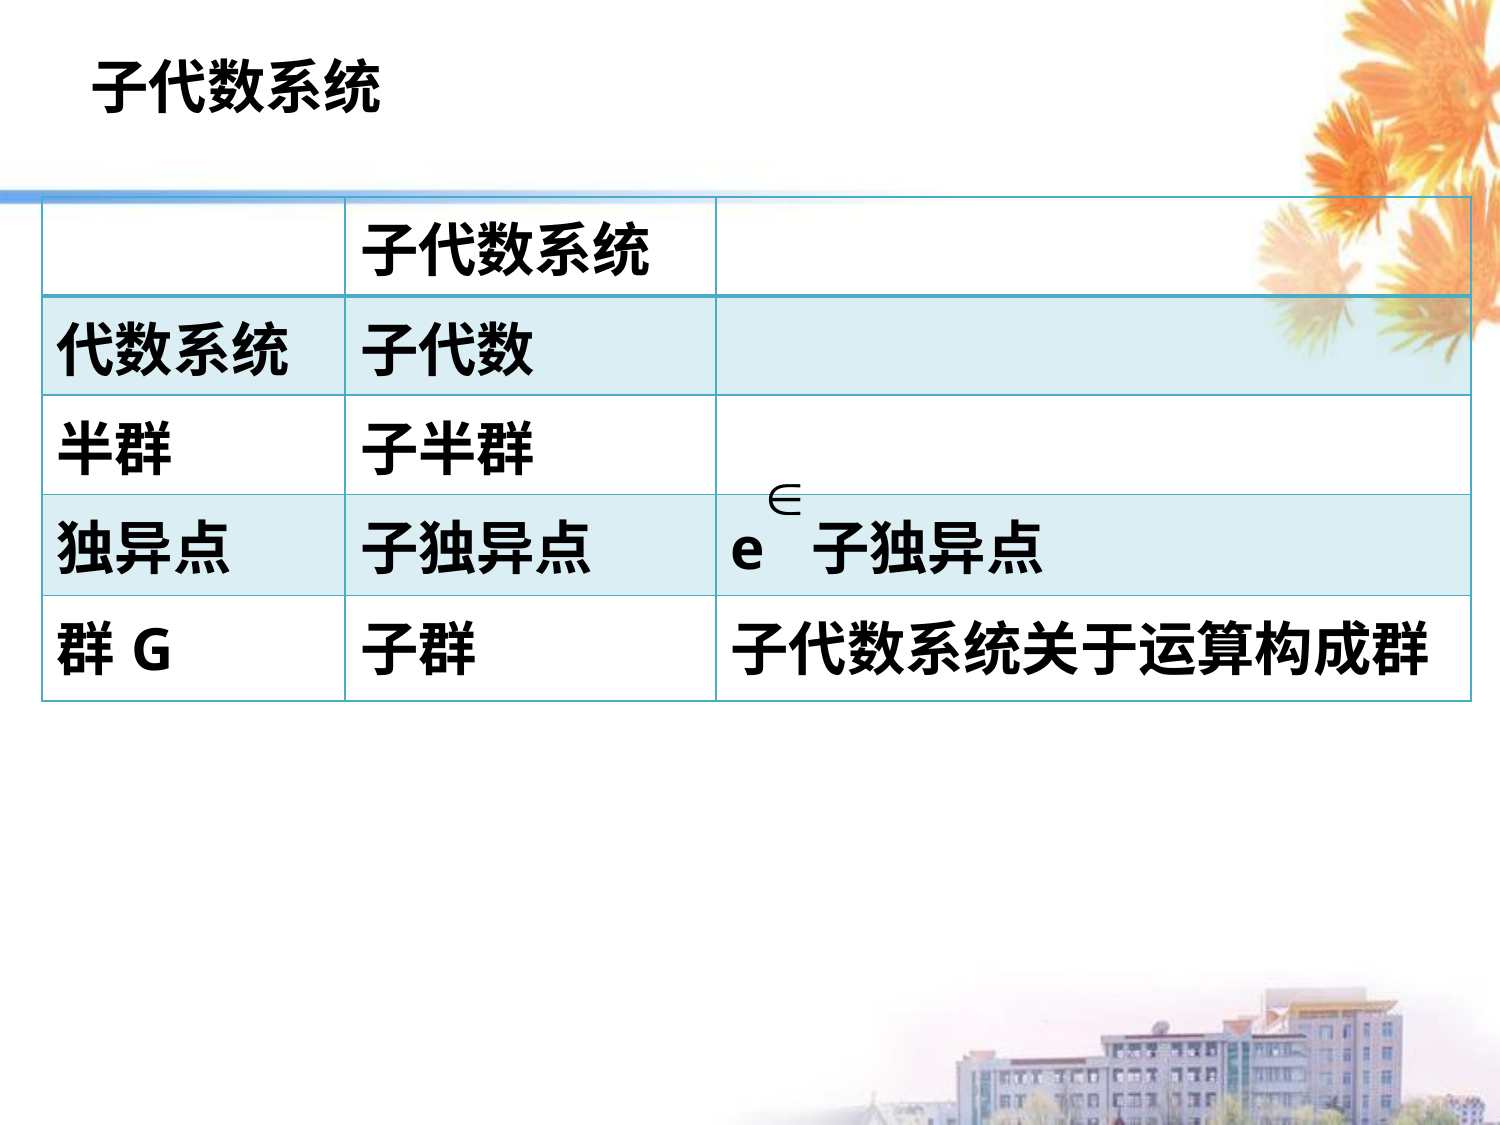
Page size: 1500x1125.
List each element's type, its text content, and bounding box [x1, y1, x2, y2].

table_cell 子独异点 [346, 495, 715, 595]
table_cell 子代数 [346, 298, 715, 394]
table_cell [717, 298, 1470, 394]
table_cell 子群 [346, 596, 715, 700]
table_header 子代数系统 [346, 198, 715, 294]
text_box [761, 479, 810, 528]
table_header [43, 198, 344, 294]
table_cell e 子独异点 [717, 495, 1470, 595]
text_box 子代数系统 [75, 42, 411, 128]
picture [0, 0, 1500, 1125]
table_cell 半群 [43, 396, 344, 494]
table_cell 子半群 [346, 396, 715, 494]
table_cell 子代数系统关于运算构成群 [717, 596, 1470, 700]
table_cell 独异点 [43, 495, 344, 595]
table_cell 代数系统 [43, 298, 344, 394]
table_header [717, 198, 1470, 294]
table_cell [717, 396, 1470, 494]
table_cell 群G [43, 596, 344, 700]
